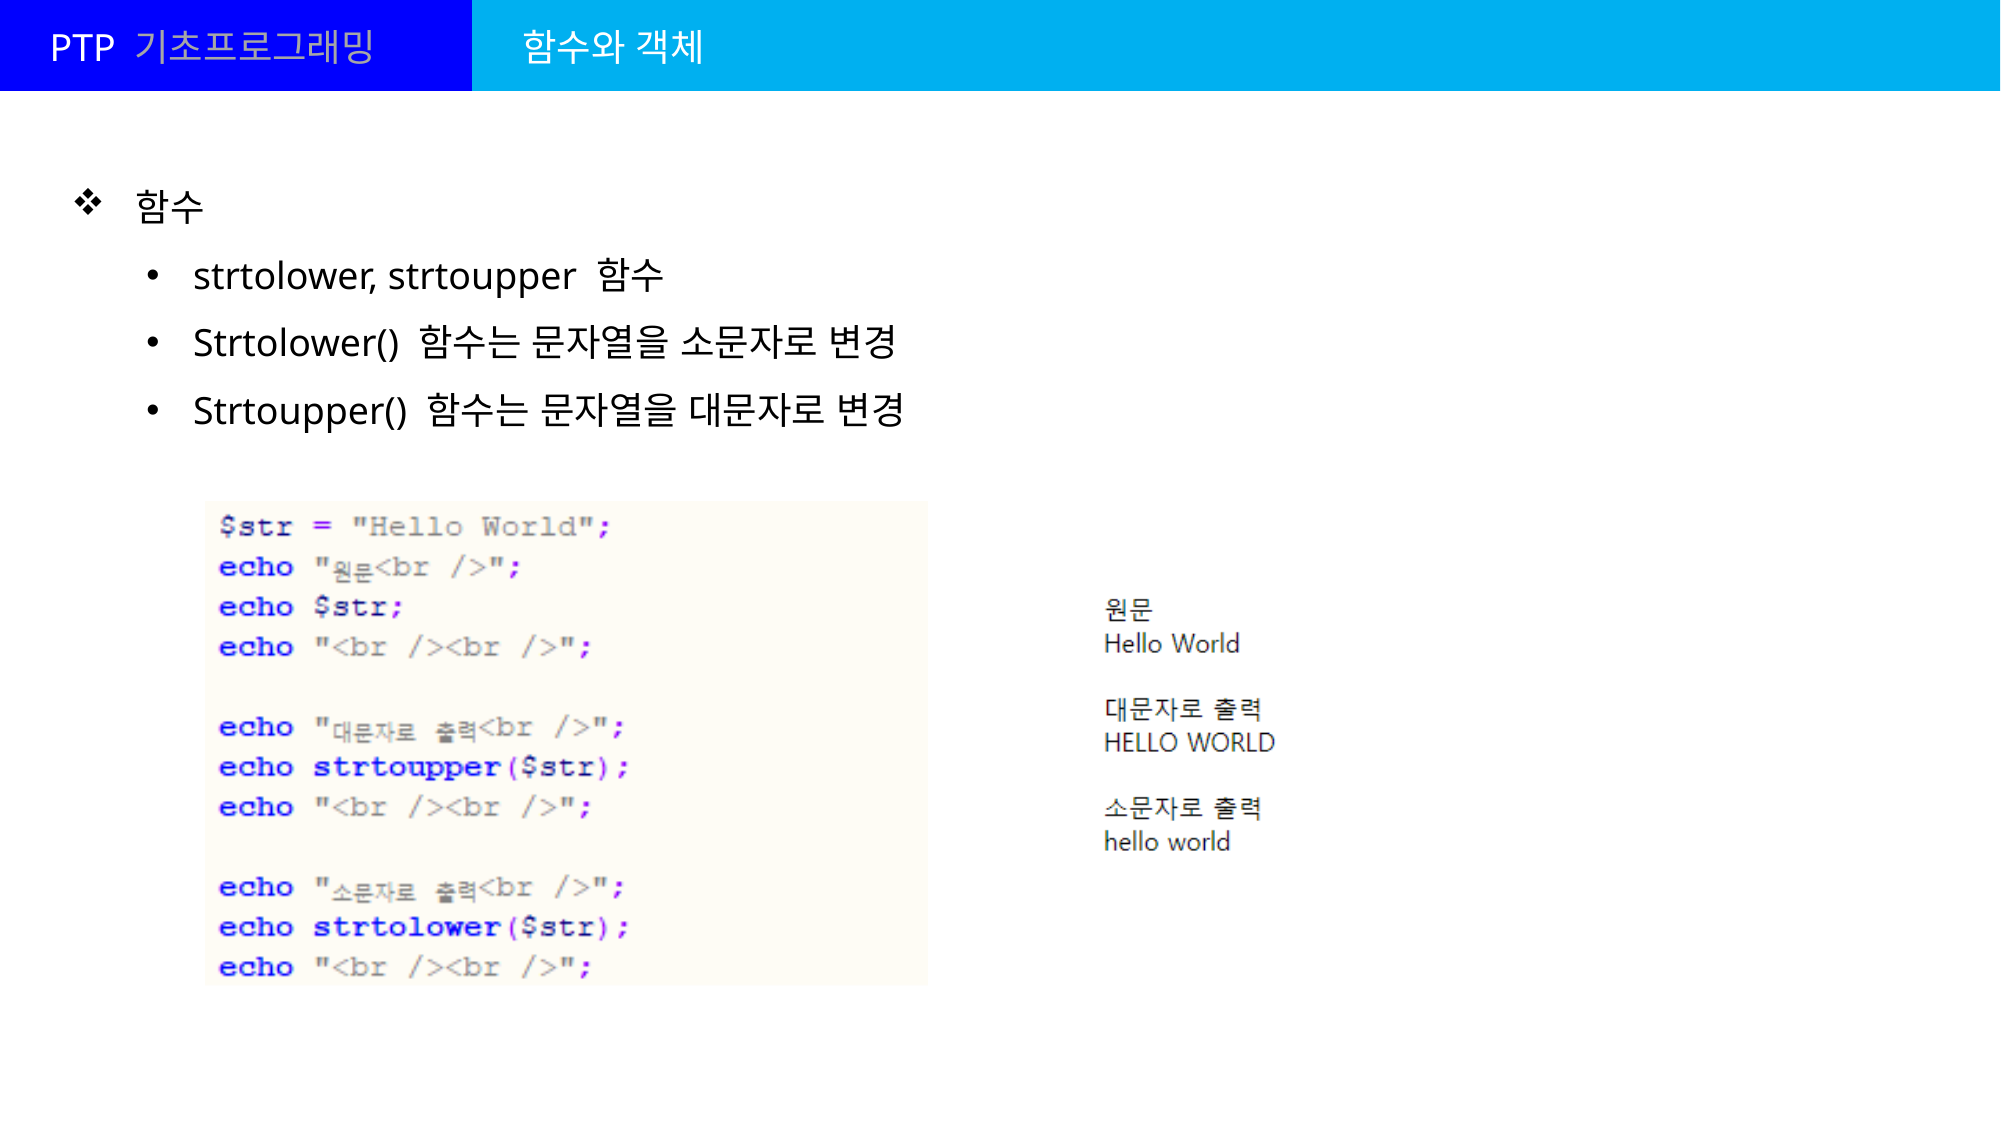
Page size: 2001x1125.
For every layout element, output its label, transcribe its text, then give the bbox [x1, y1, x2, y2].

picture [205, 501, 928, 993]
text_box 함수와 객체 [507, 16, 721, 77]
text_box PTP 기초프로그래밍 [34, 16, 392, 77]
text_box 함수 strtolower, strtoupper 함수 Strtolower() 함수는 문자열을 소문자로 변경 Strtoupper() 함수는 문자열을 대문자로 변경 [56, 154, 1978, 440]
picture [1096, 579, 1517, 876]
